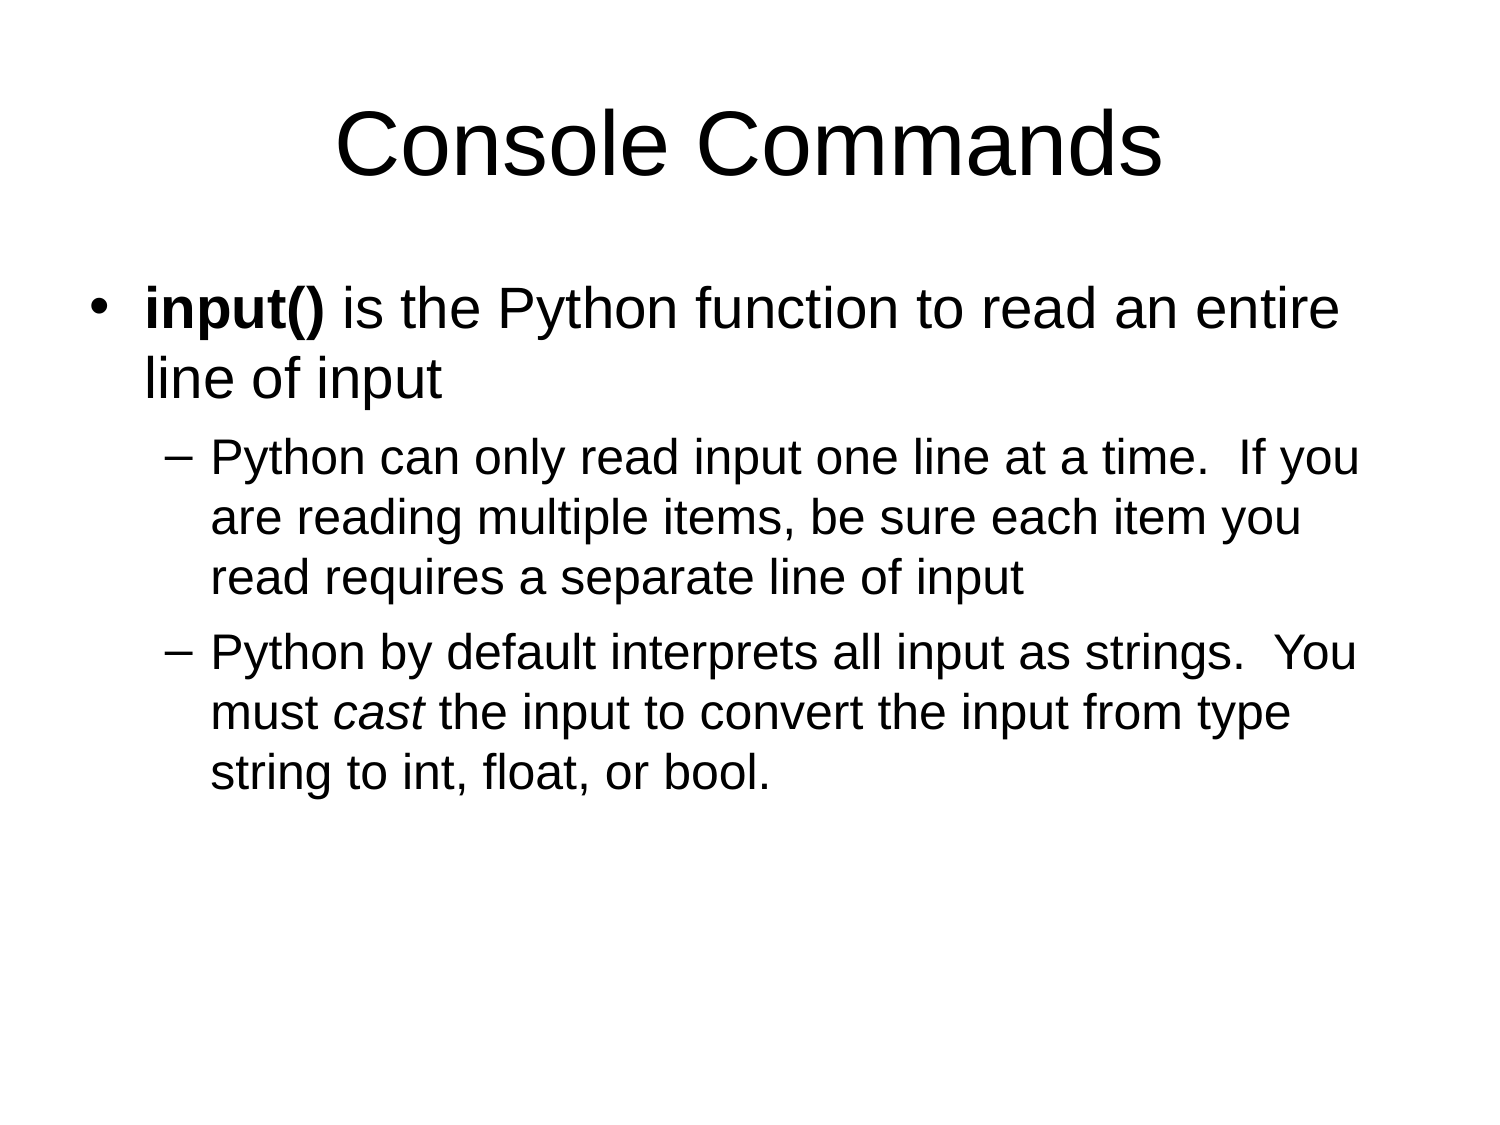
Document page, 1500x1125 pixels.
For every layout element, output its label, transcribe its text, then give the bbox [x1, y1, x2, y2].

title Console Commands [75, 45, 1425, 233]
list input() is the Python function to read an entire line of input Python can only read input one line at a time. If you are reading multiple items, be sure each item you read requires a separate line of input Python by default interprets all input as strings. You must cast the input to convert the input from type string to int, float, or bool. [75, 262, 1425, 1013]
